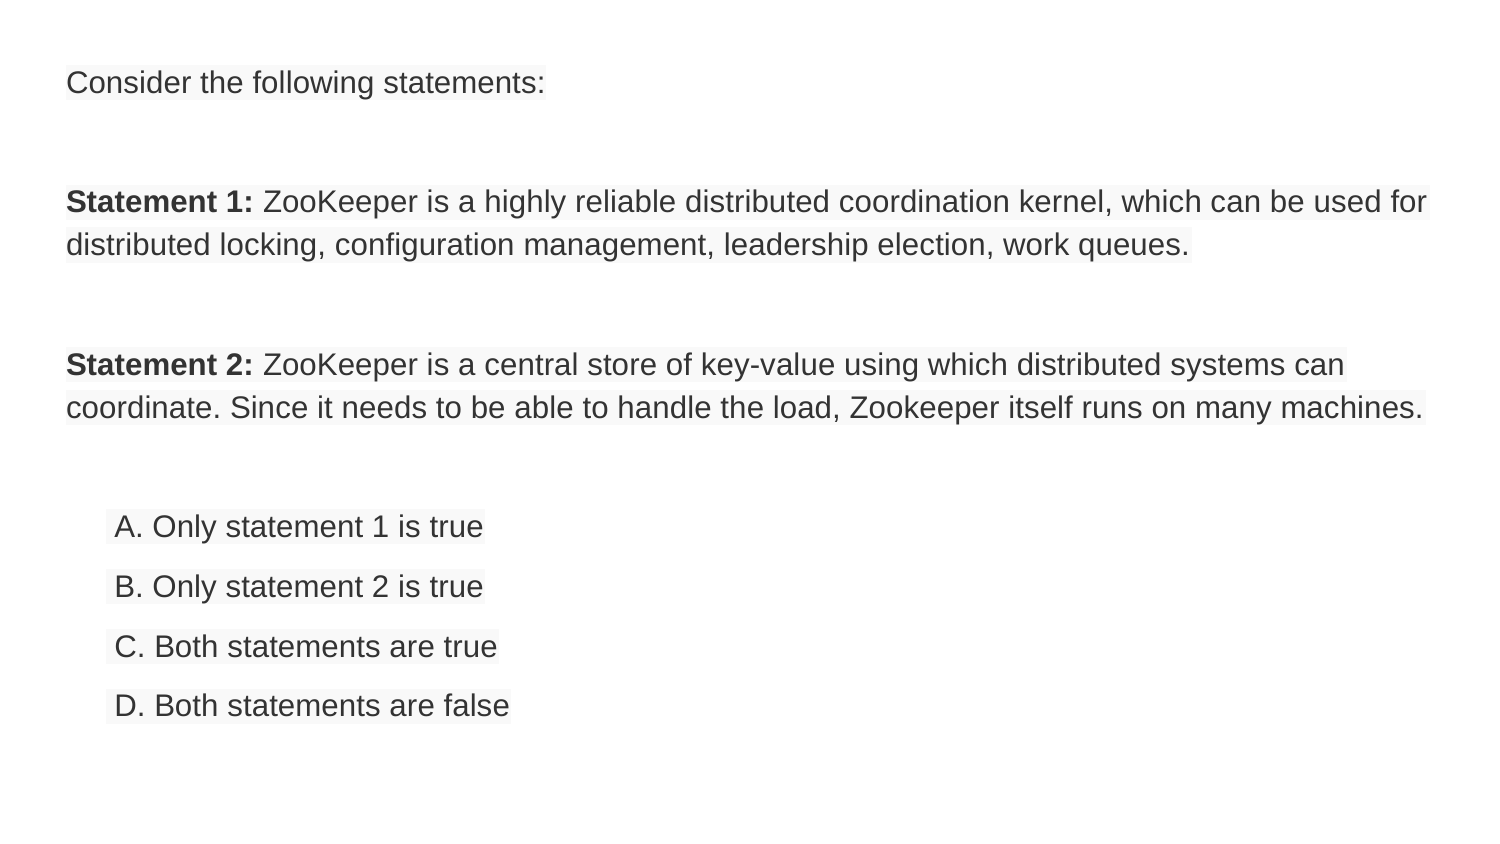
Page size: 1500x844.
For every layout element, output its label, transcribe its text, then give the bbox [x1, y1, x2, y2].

list Consider the following statements: Statement 1: ZooKeeper is a highly reliable distributed coordination kernel, which can be used for distributed locking, configuration management, leadership election, work queues. Statement 2: ZooKeeper is a central store of key-value using which distributed systems can coordinate. Since it needs to be able to handle the load, Zookeeper itself runs on many machines. A. Only statement 1 is true B. Only statement 2 is true C. Both statements are true D. Both statements are false [51, 41, 1449, 826]
